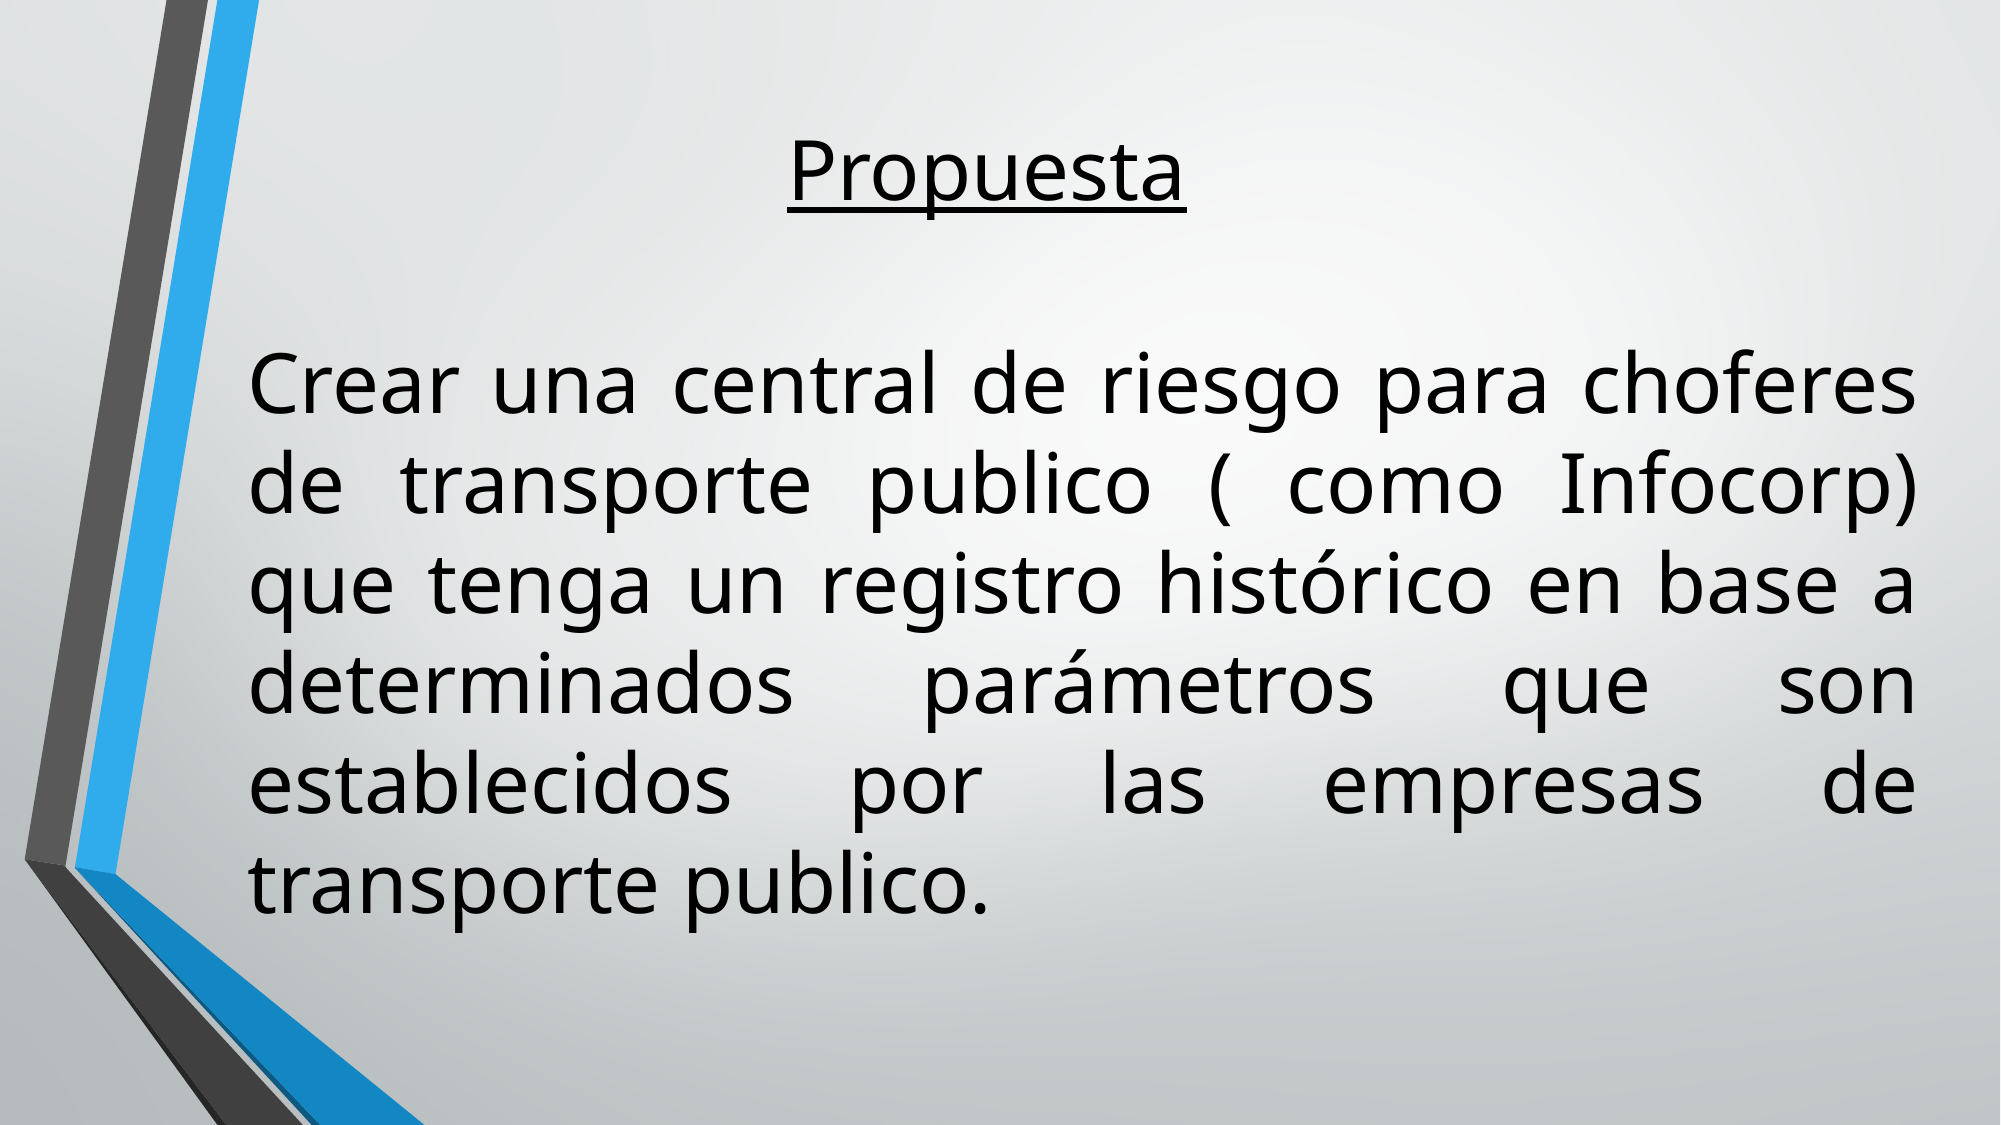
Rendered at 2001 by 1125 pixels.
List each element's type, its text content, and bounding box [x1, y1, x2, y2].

title Propuesta [165, 23, 1809, 312]
list Crear una central de riesgo para choferes de transporte publico ( como Infocorp) que tenga un registro histórico en base a determinados parámetros que son establecidos por las empresas de transporte publico. [232, 240, 1936, 1021]
